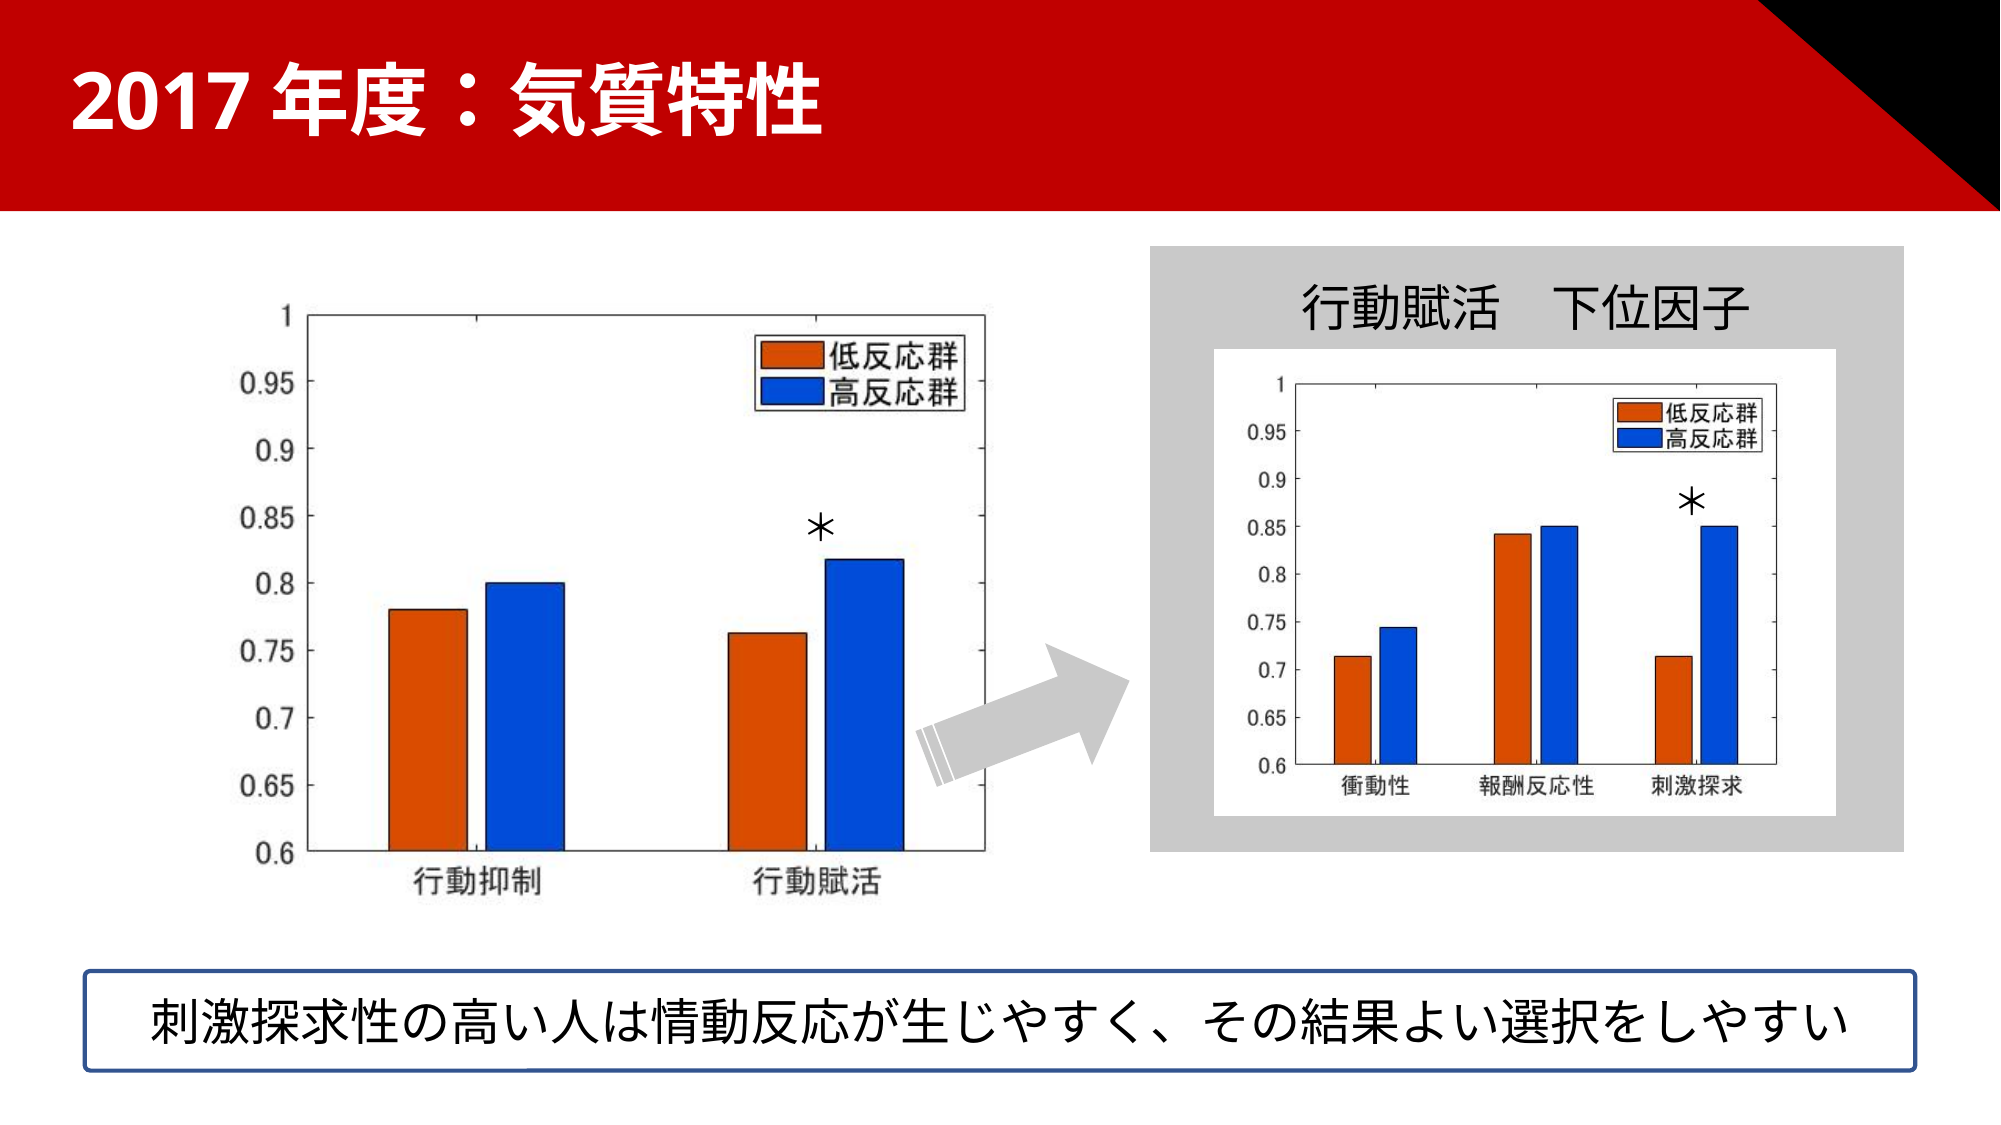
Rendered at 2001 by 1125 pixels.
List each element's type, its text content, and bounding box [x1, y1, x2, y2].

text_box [0, 0, 2000, 212]
text_box [1150, 246, 1904, 852]
picture [1214, 349, 1836, 816]
picture [193, 266, 1069, 924]
text_box 行動賦活 下位因子 [1287, 268, 1767, 344]
text_box [83, 969, 1917, 1072]
text_box [1069, 653, 1130, 766]
